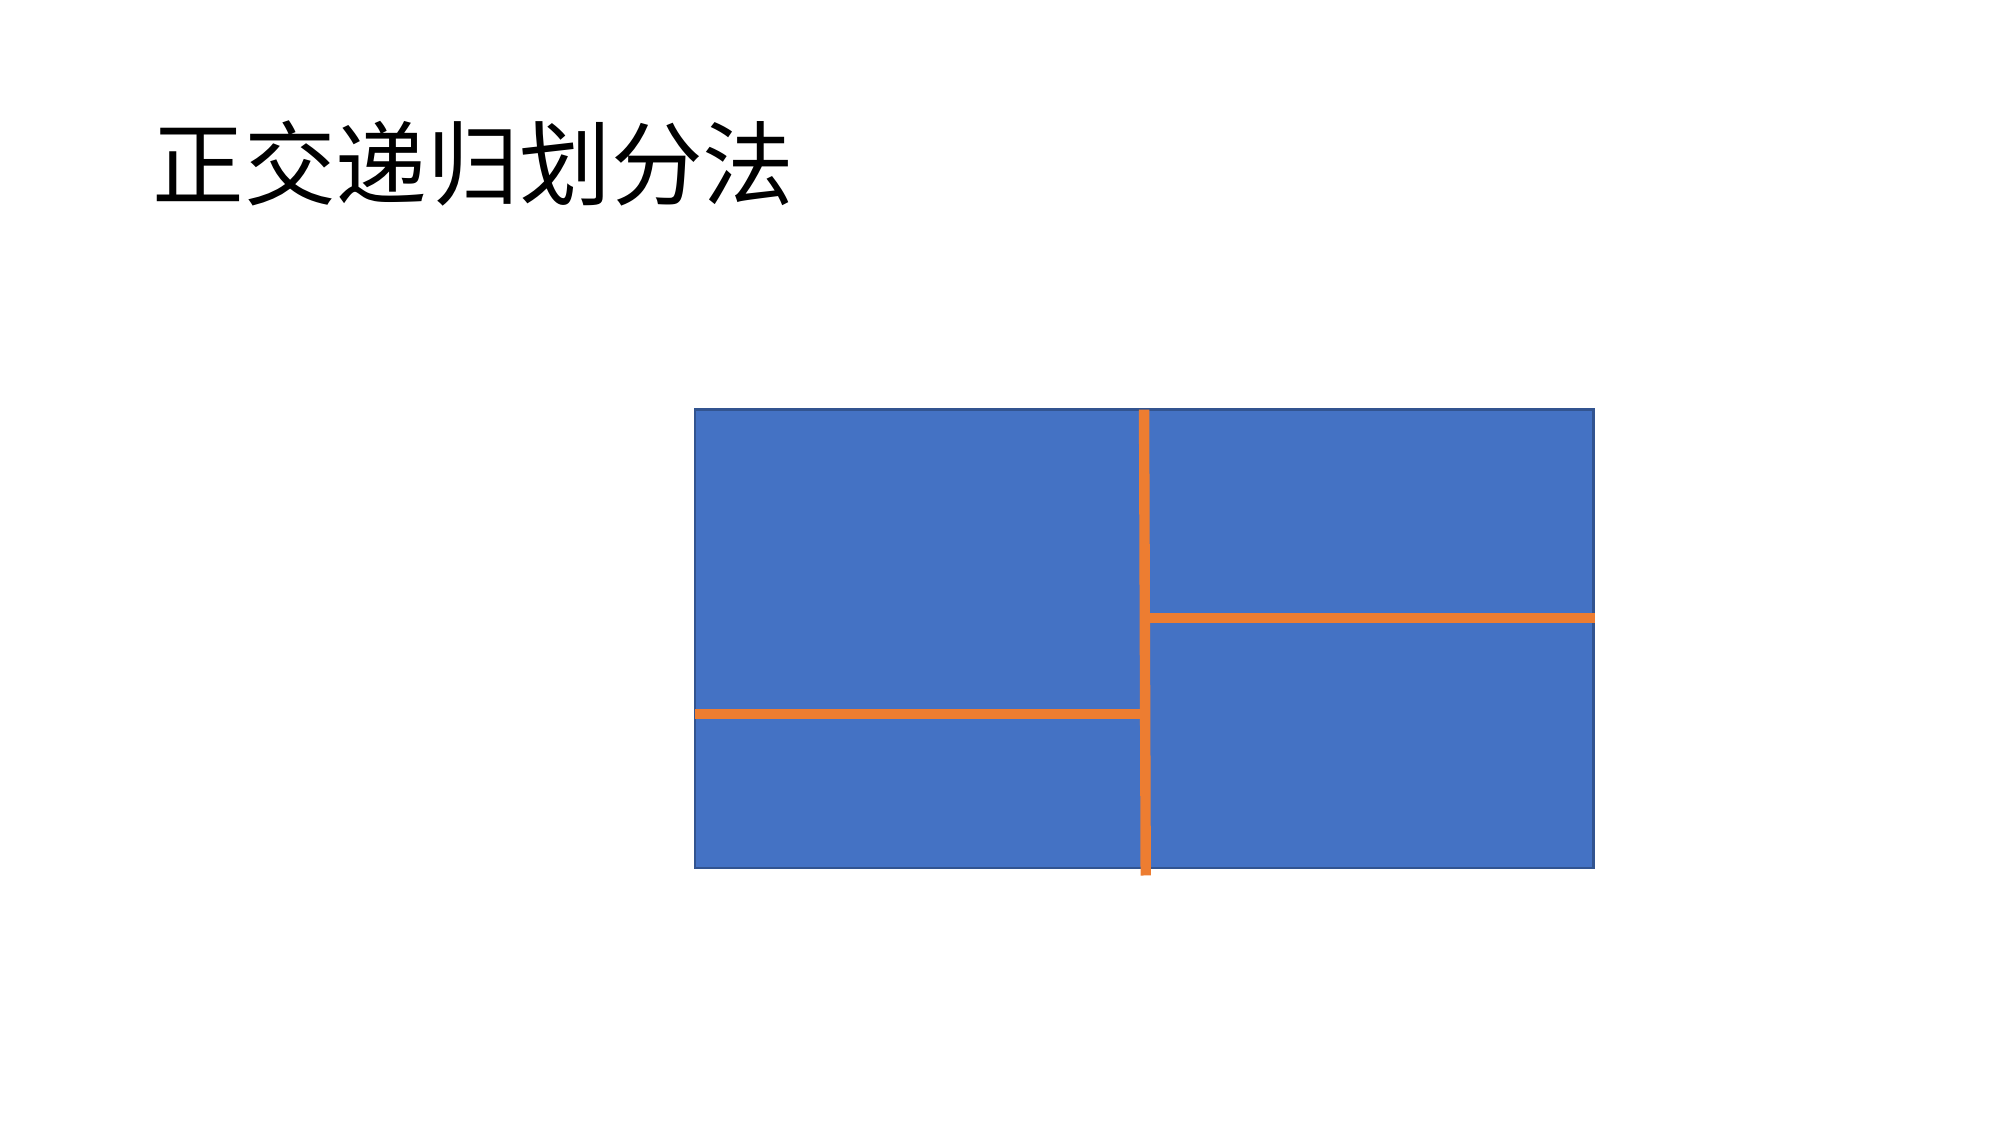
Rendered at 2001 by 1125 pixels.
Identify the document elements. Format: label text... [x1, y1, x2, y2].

text_box [694, 715, 1140, 869]
text_box [1151, 623, 1595, 869]
title 正交递归划分法 [137, 59, 1863, 278]
text_box [694, 408, 1595, 709]
